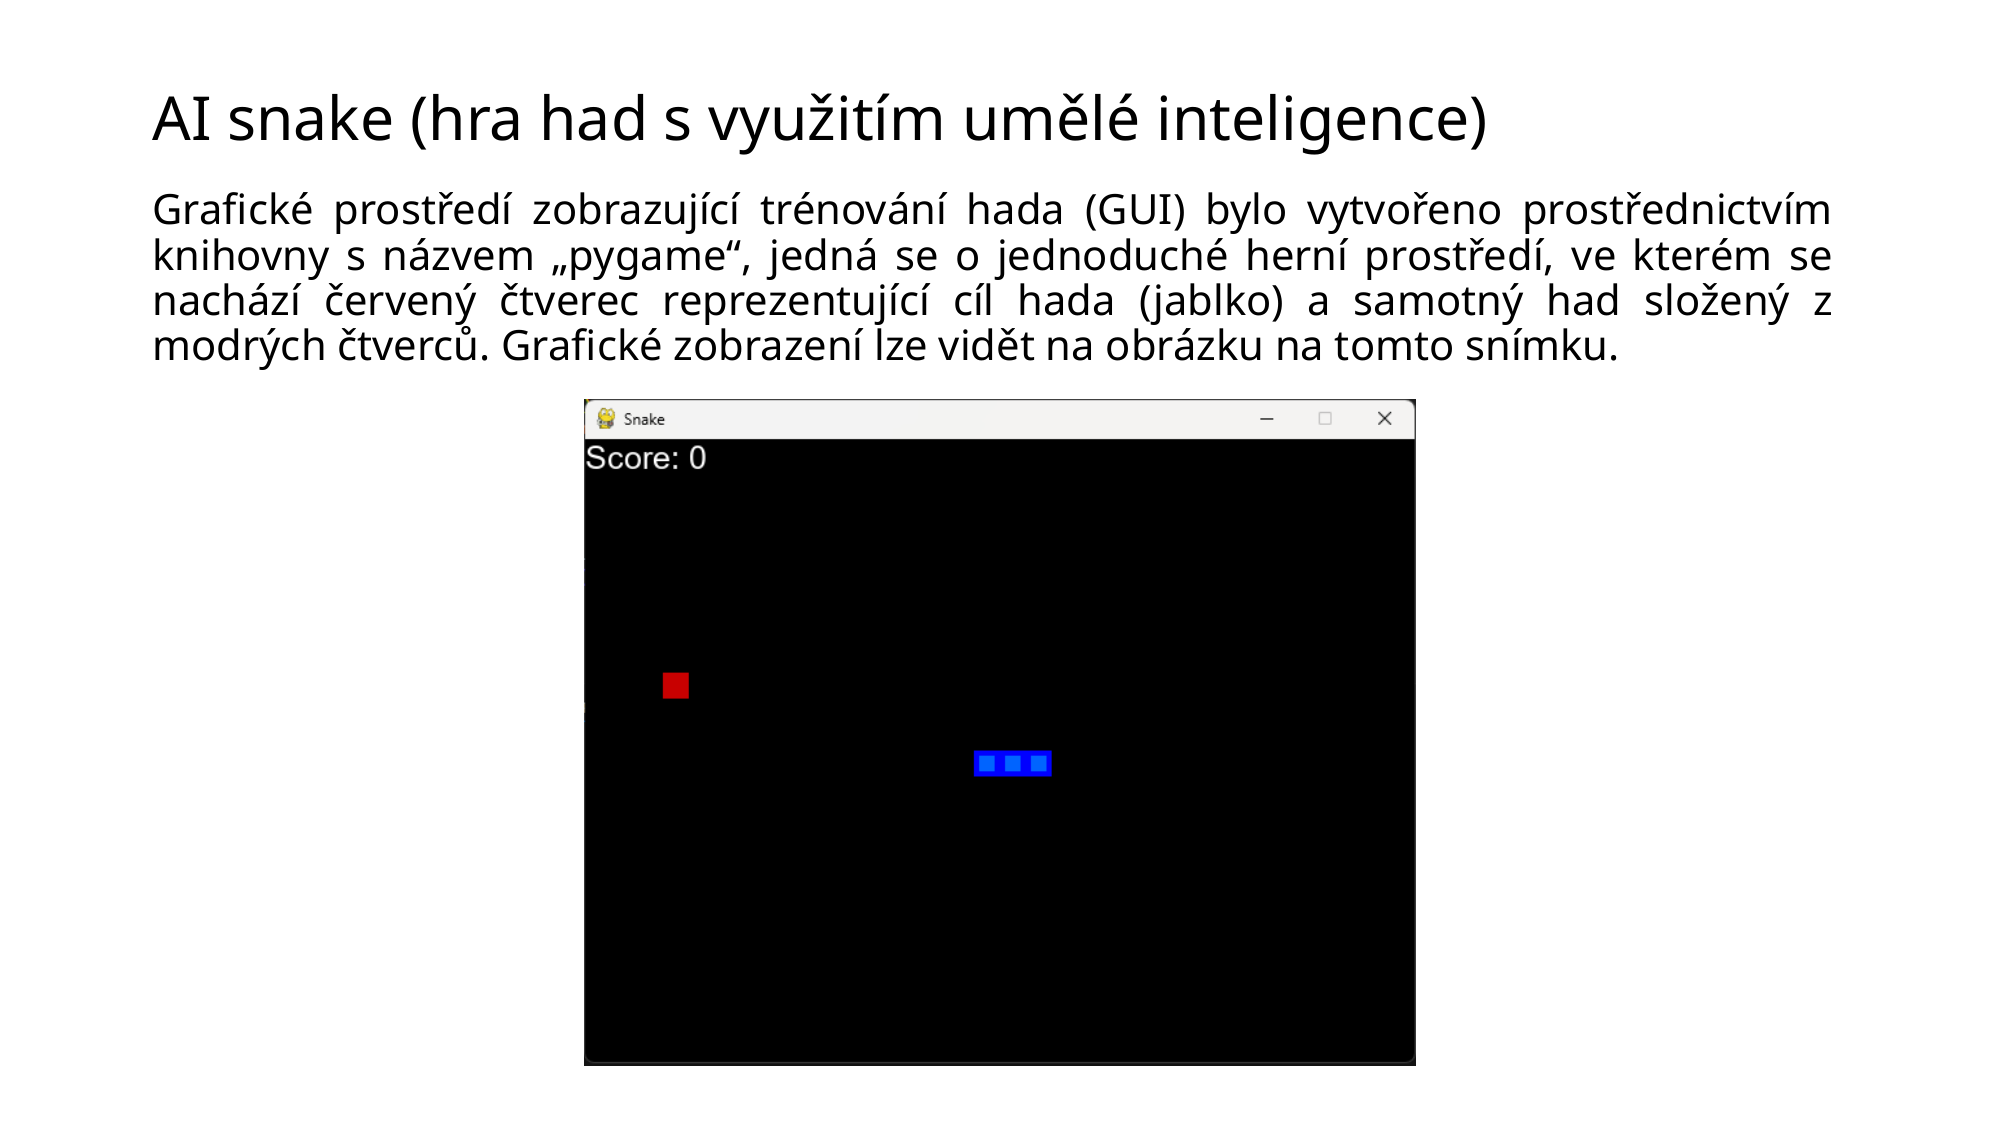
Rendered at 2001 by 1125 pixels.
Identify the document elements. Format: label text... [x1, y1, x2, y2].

text_box Grafické prostředí zobrazující trénování hada (GUI) bylo vytvořeno prostřednictvím knihovny s názvem „pygame“, jedná se o jednoduché herní prostředí, ve kterém se nachází červený čtverec reprezentující cíl hada (jablko) a samotný had složený z modrých čtverců. Grafické zobrazení lze vidět na obrázku na tomto snímku. [137, 181, 1849, 1007]
title AI snake (hra had s využitím umělé inteligence) [137, 59, 1863, 182]
picture [583, 399, 1416, 1066]
